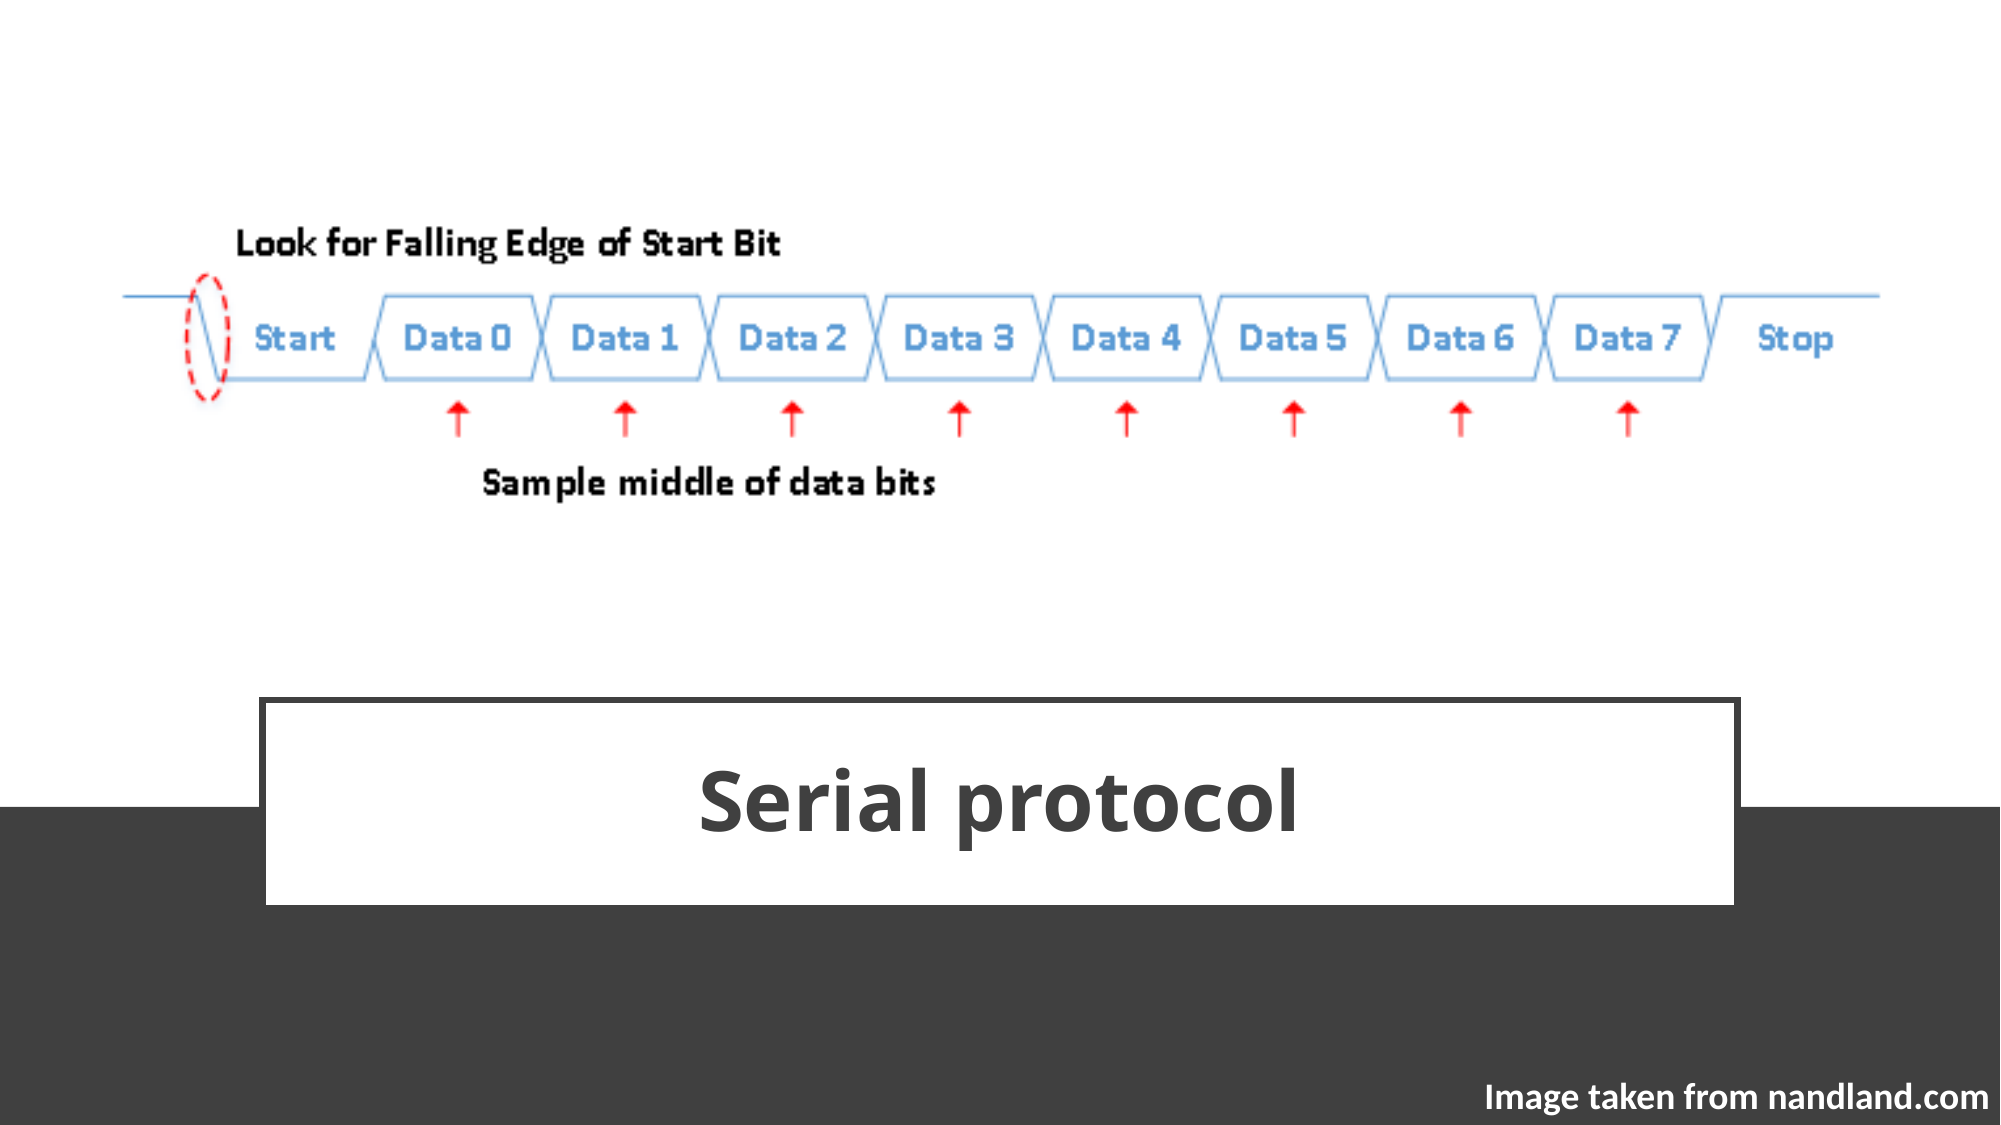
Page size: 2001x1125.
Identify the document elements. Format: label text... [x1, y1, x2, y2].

text_box Image taken from nandland.com [1469, 1064, 2000, 1125]
title Serial protocol [262, 700, 1738, 908]
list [105, 204, 1899, 530]
text_box [0, 806, 2000, 1125]
